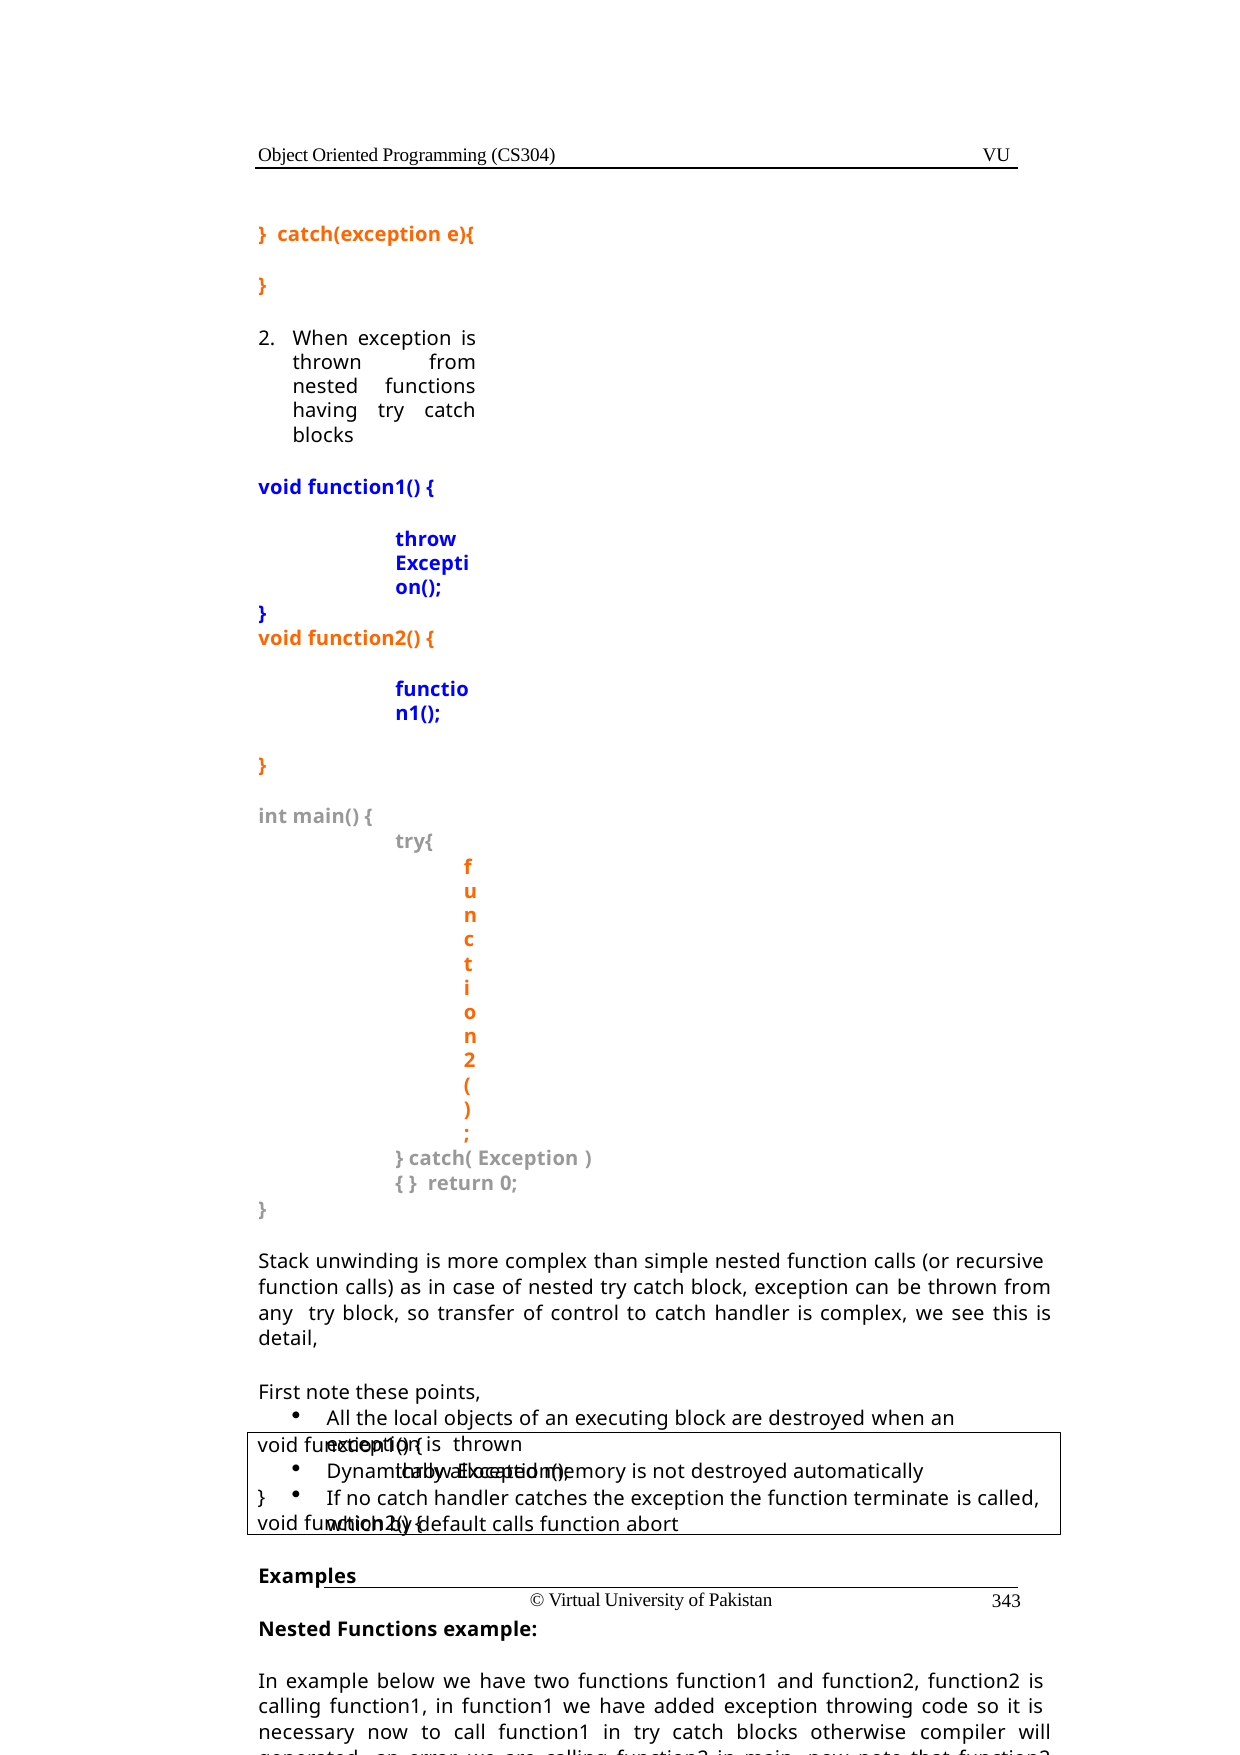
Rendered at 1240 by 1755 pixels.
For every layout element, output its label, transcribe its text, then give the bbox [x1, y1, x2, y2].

text_box void function1() { throw Exception(); } void function2() { [247, 1431, 1061, 1535]
text_box VU [980, 141, 1013, 166]
text_box } catch(exception e){ } When exception is thrown from nested functions having try catch blocks void function1() { throw Exception(); } void function2() { function1(); } int main() { try{ function2(); } catch( Exception ) { } return 0; } Stack unwinding is more complex than simple nested function calls (or recursive function calls) as in case of nested try catch block, exception can be thrown from any try block, so transfer of control to catch handler is complex, we see this is detail, First note these points, All the local objects of an executing block are destroyed when an exception is thrown Dynamically allocated memory is not destroyed automatically If no catch handler catches the exception the function terminate is called, which by default calls function abort Examples Nested Functions example: In example below we have two functions function1 and function2, function2 is calling function1, in function1 we have added exception throwing code so it is necessary now to call function1 in try catch blocks otherwise compiler will generated an error, we are calling function2 in main, now note that function2 ifself is calling function1 that needs try catch block so we need to call function2 in try catch block, (otherwise compiler will generate an error), in case function1 code generates an exception stack unwinding takes place control will be returned to function2 which will return control to main the diagram below code explain this concept, [256, 1535, 1053, 1755]
text_box } catch(exception e){ } When exception is thrown from nested functions having try catch blocks void function1() { throw Exception(); } void function2() { function1(); } int main() { try{ function2(); } catch( Exception ) { } return 0; } Stack unwinding is more complex than simple nested function calls (or recursive function calls) as in case of nested try catch block, exception can be thrown from any try block, so transfer of control to catch handler is complex, we see this is detail, First note these points, All the local objects of an executing block are destroyed when an exception is thrown Dynamically allocated memory is not destroyed automatically If no catch handler catches the exception the function terminate is called, which by default calls function abort Examples Nested Functions example: In example below we have two functions function1 and function2, function2 is calling function1, in function1 we have added exception throwing code so it is necessary now to call function1 in try catch blocks otherwise compiler will generated an error, we are calling function2 in main, now note that function2 ifself is calling function1 that needs try catch block so we need to call function2 in try catch block, (otherwise compiler will generate an error), in case function1 code generates an exception stack unwinding takes place control will be returned to function2 which will return control to main the diagram below code explain this concept, [256, 220, 1053, 1431]
text_box Object Oriented Programming (CS304) [256, 141, 561, 166]
